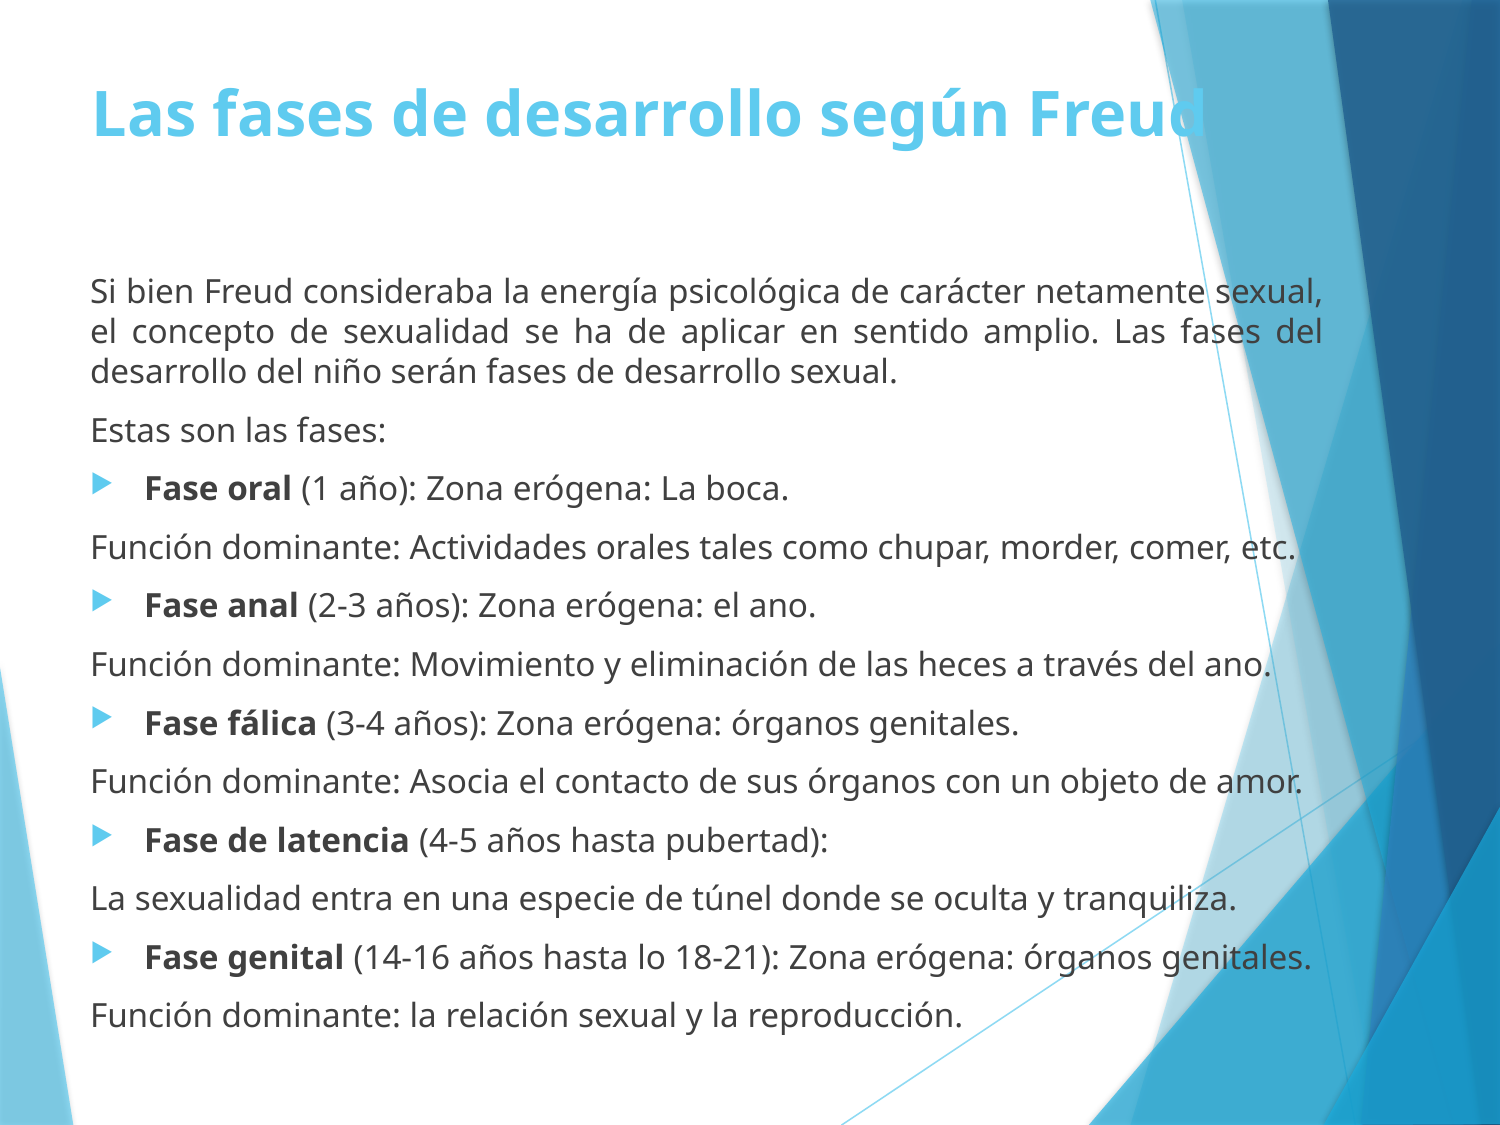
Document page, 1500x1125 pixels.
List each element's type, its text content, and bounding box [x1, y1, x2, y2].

list Si bien Freud consideraba la energía psicológica de carácter netamente sexual, el concepto de sexualidad se ha de aplicar en sentido amplio. Las fases del desarrollo del niño serán fases de desarrollo sexual. Estas son las fases: Fase oral (1 año): Zona erógena: La boca. Función dominante: Actividades orales tales como chupar, morder, comer, etc. Fase anal (2-3 años): Zona erógena: el ano. Función dominante: Movimiento y eliminación de las heces a través del ano. Fase fálica (3-4 años): Zona erógena: órganos genitales. Función dominante: Asocia el contacto de sus órganos con un objeto de amor. Fase de latencia (4-5 años hasta pubertad): La sexualidad entra en una especie de túnel donde se oculta y tranquiliza. Fase genital (14-16 años hasta lo 18-21): Zona erógena: órganos genitales. Función dominante: la relación sexual y la reproducción. [75, 262, 1341, 1062]
title Las fases de desarrollo según Freud [76, 66, 1366, 209]
